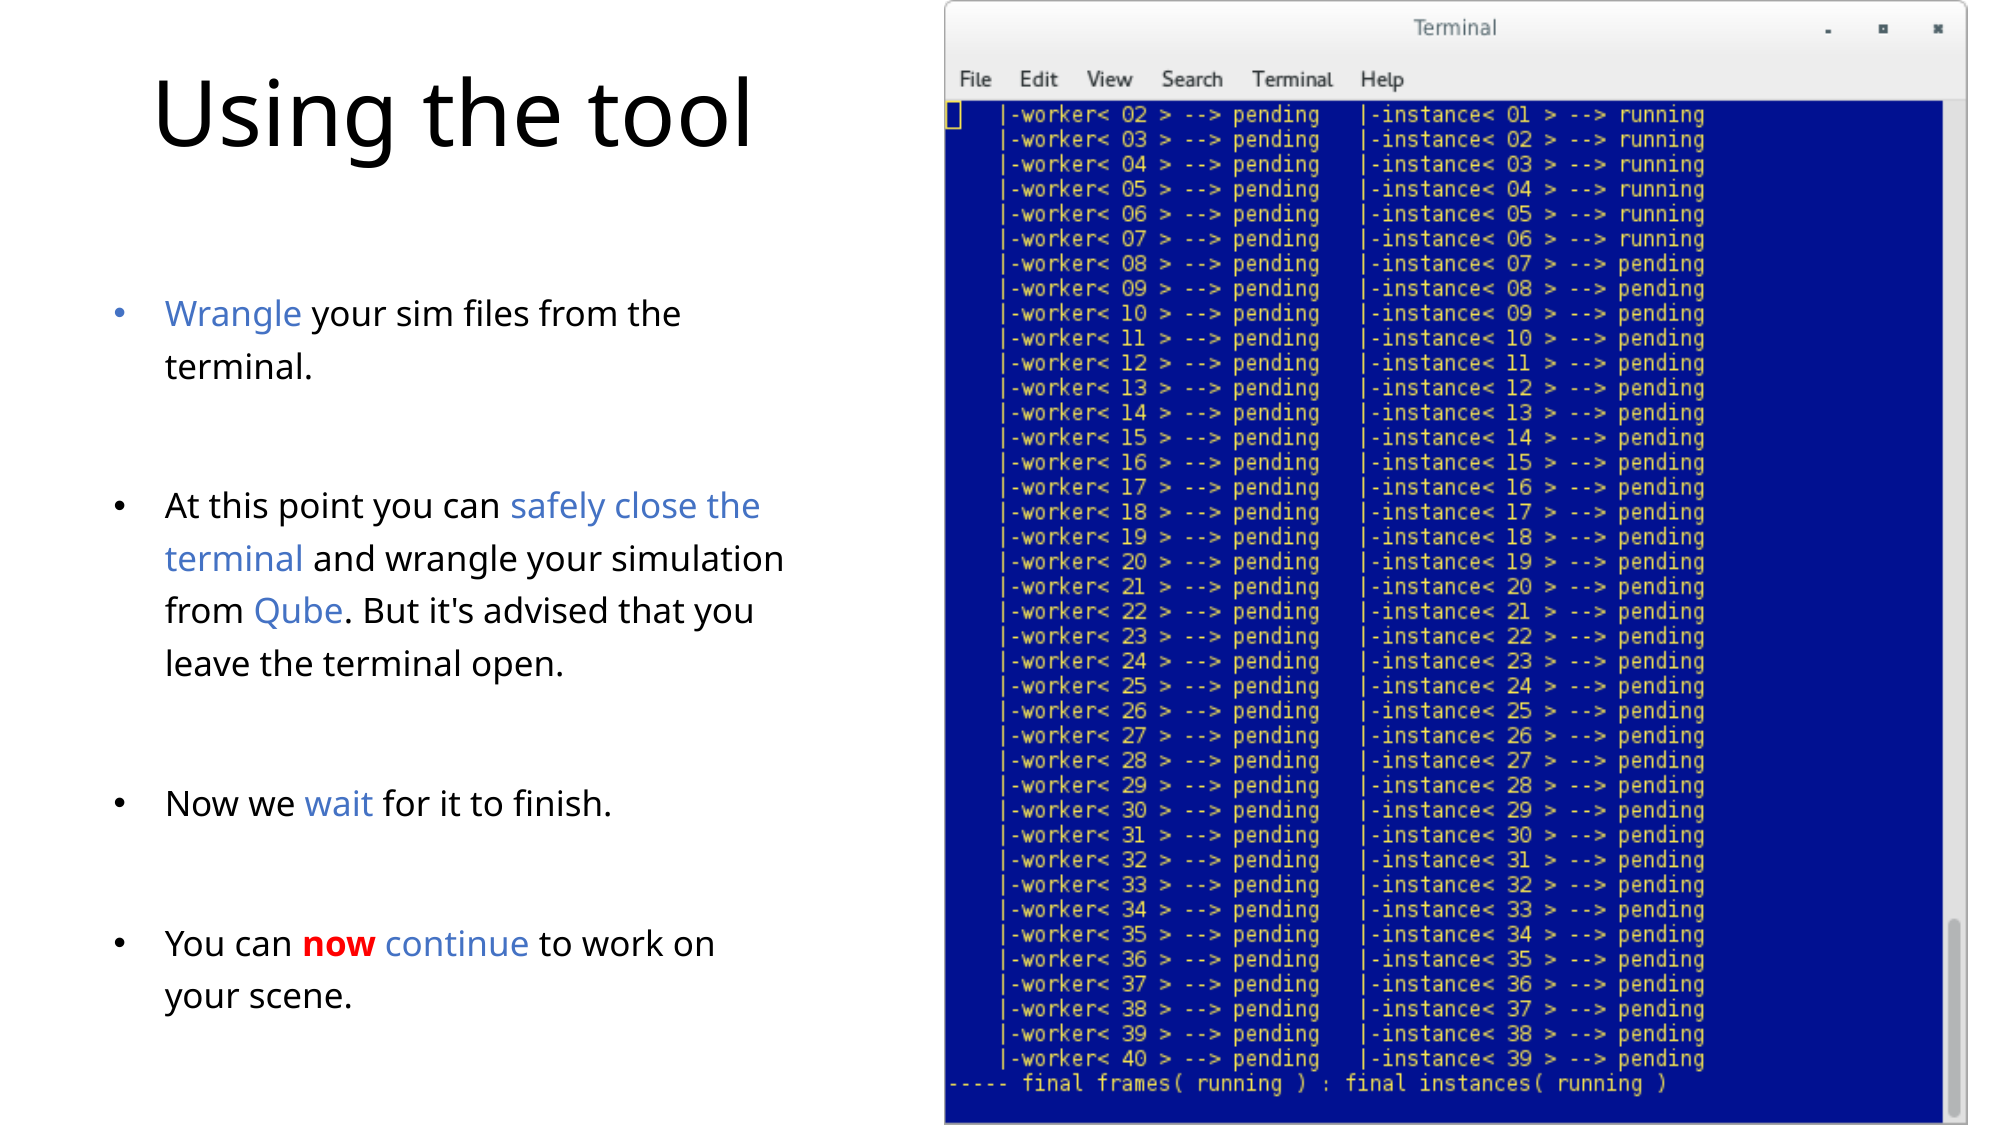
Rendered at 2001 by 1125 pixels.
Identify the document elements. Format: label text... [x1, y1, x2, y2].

list Wrangle your sim files from the terminal. At this point you can safely close the terminal and wrangle your simulation from Qube. But it's advised that you leave the terminal open. Now we wait for it to finish. You can now continue to work on your scene. [98, 273, 808, 1064]
picture [944, 0, 1968, 1125]
text_box Using the tool [0, 0, 908, 234]
